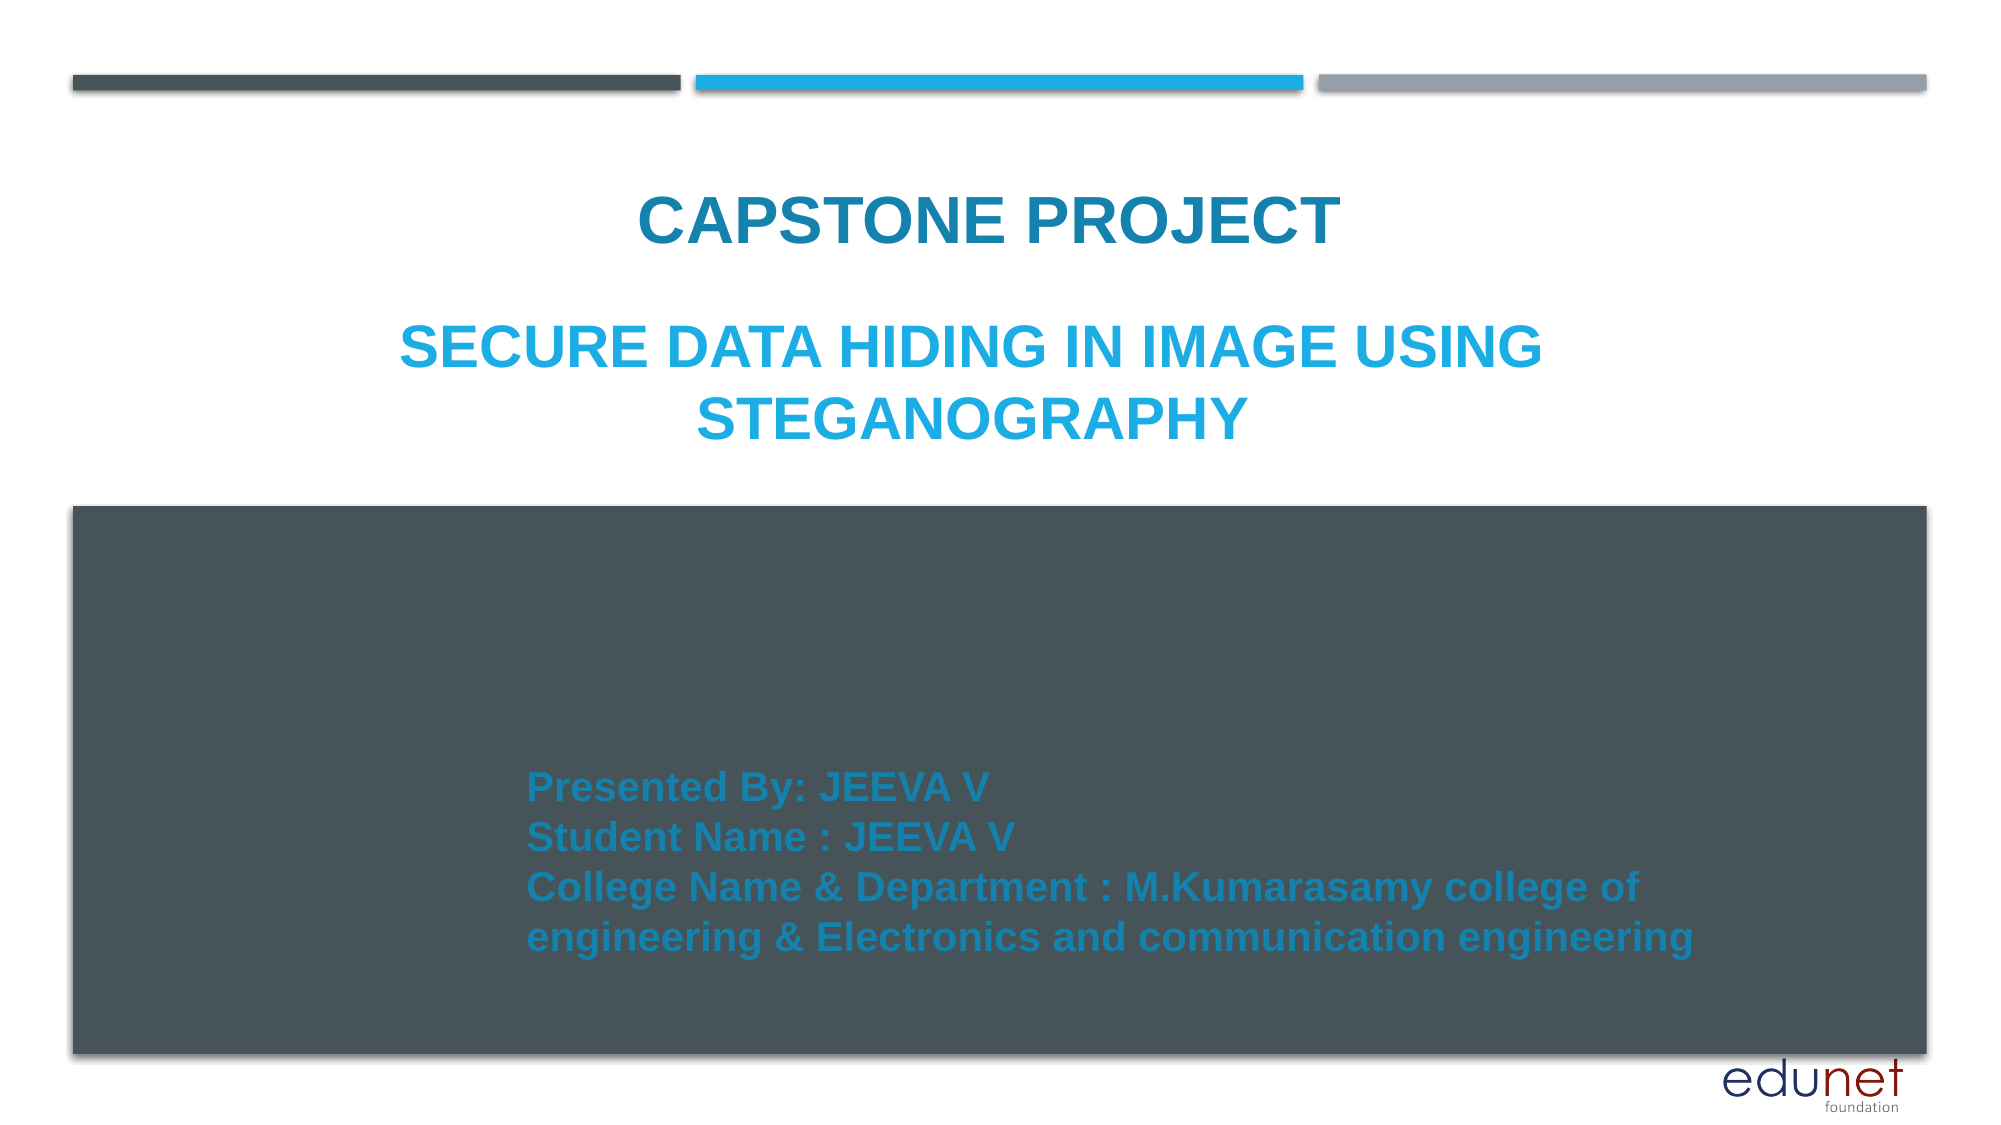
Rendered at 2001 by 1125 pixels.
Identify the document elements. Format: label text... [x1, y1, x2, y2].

text_box Presented By: JEEVA V Student Name : JEEVA V College Name & Department : M.Kumarasamy college of engineering & Electronics and communication engineering [511, 752, 1821, 1018]
picture [1719, 1056, 1905, 1116]
title Secure data hiding in image using steganography [222, 298, 1723, 460]
text_box CAPSTONE PROJECT [0, 169, 2000, 265]
